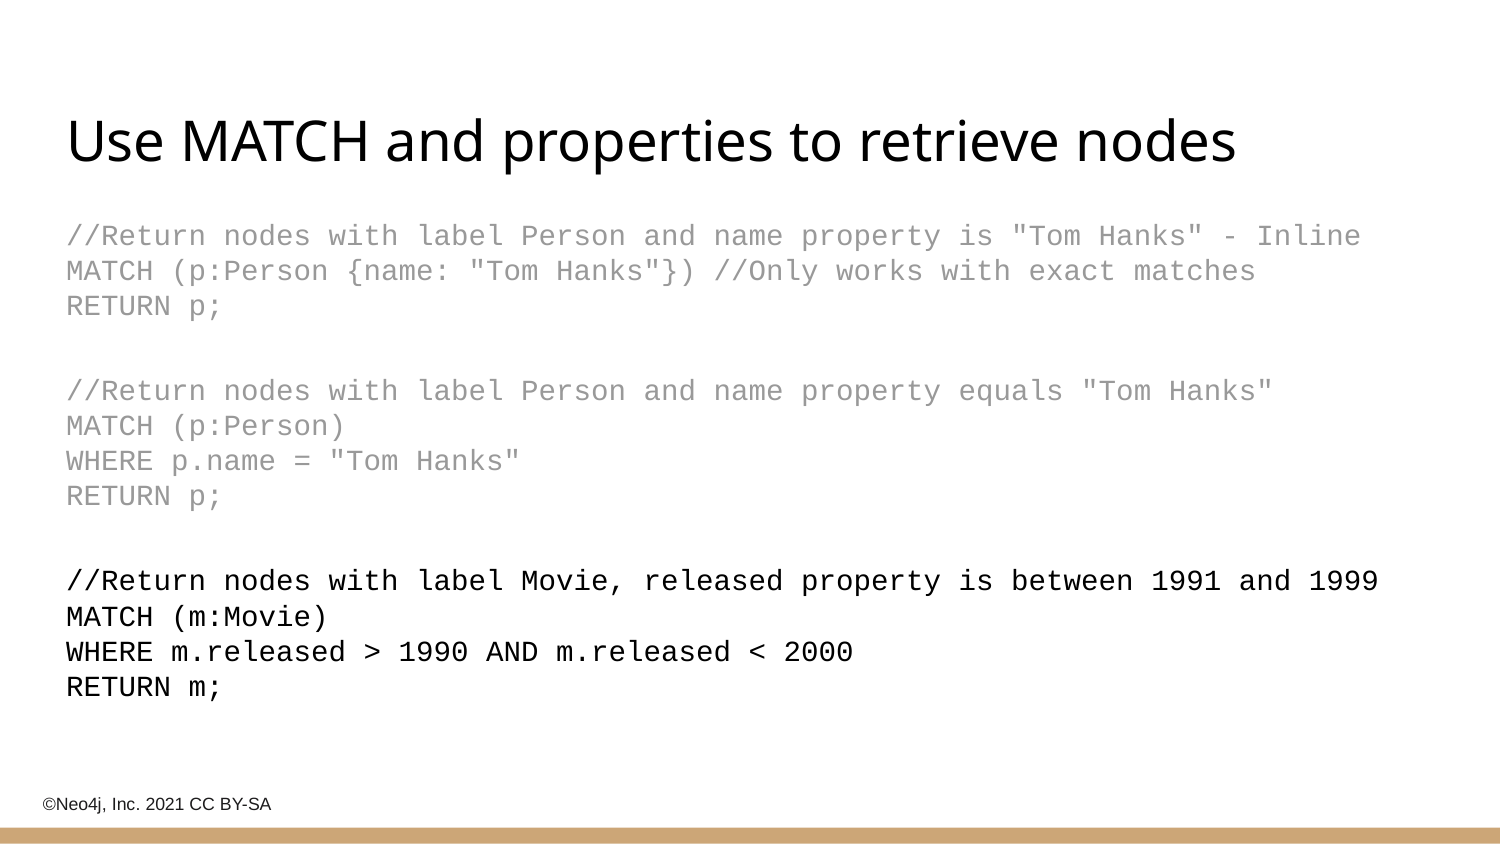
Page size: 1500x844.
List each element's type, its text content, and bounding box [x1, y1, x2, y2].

list //Return nodes with label Person and name property is "Tom Hanks" - Inline MATCH (p:Person {name: "Tom Hanks"}) //Only works with exact matches RETURN p; //Return nodes with label Person and name property equals "Tom Hanks" MATCH (p:Person) WHERE p.name = "Tom Hanks" RETURN p; //Return nodes with label Movie, released property is between 1991 and 1999 MATCH (m:Movie) WHERE m.released > 1990 AND m.released < 2000 RETURN m; [51, 200, 1449, 752]
title Use MATCH and properties to retrieve nodes [51, 51, 1449, 189]
